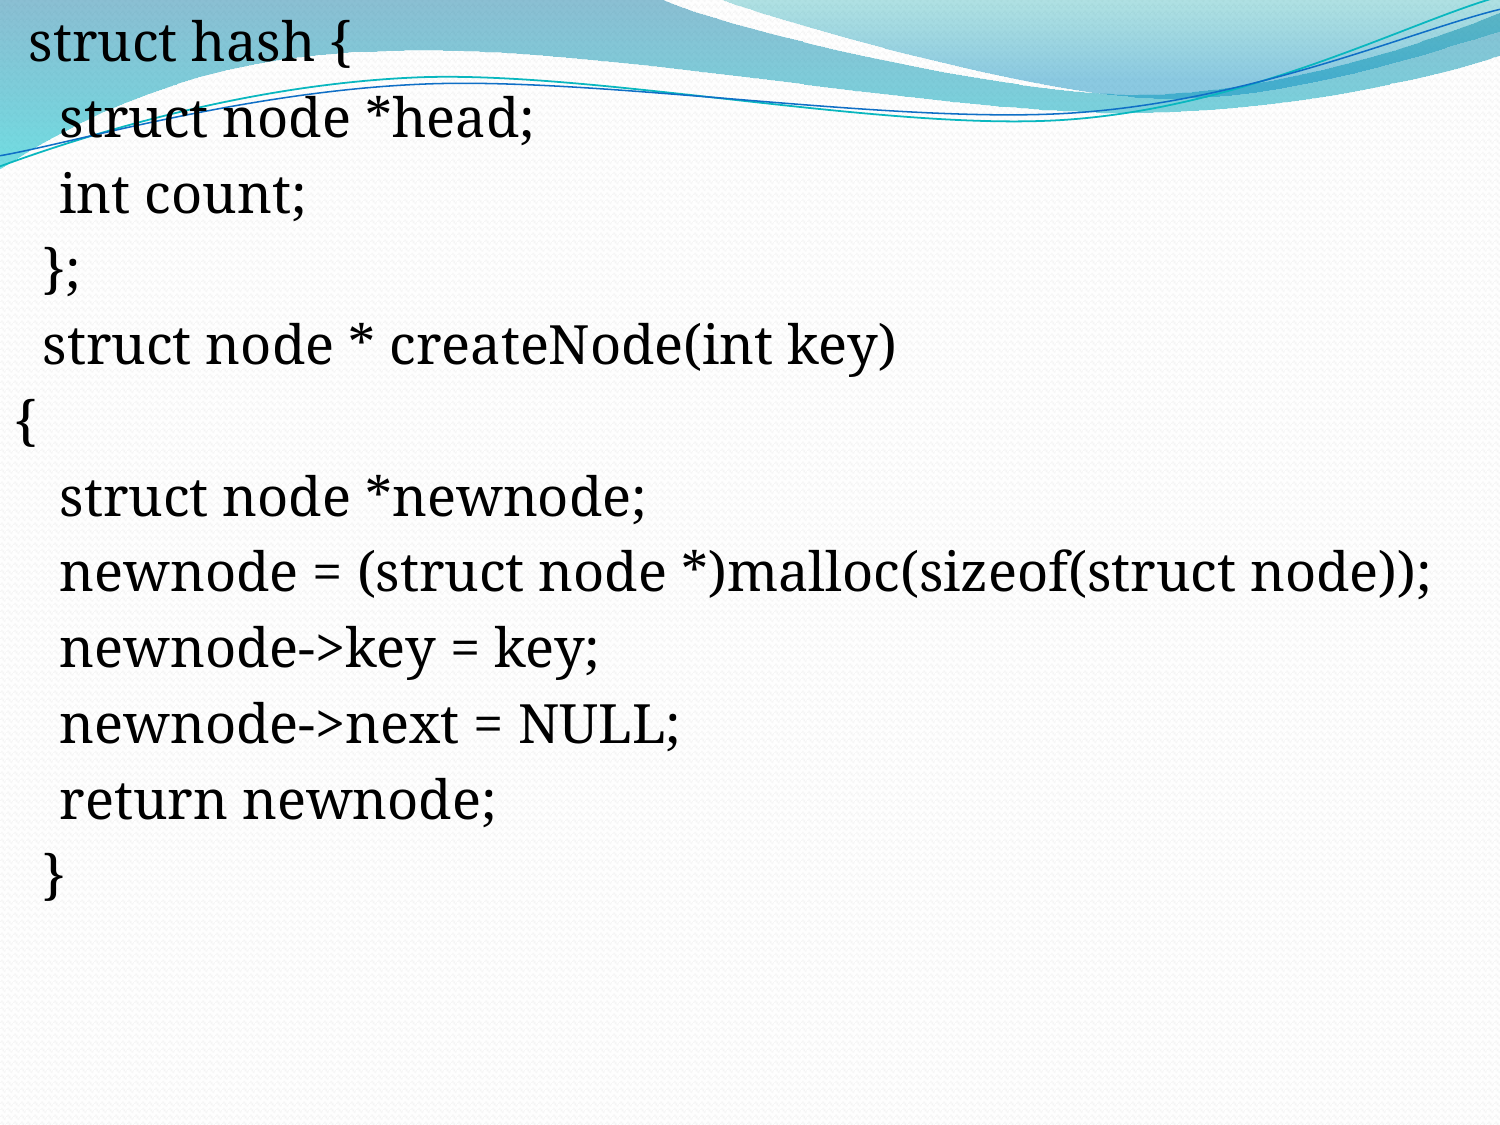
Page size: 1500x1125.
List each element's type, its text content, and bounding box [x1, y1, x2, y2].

list struct hash { struct node *head; int count; }; struct node * createNode(int key) { struct node *newnode; newnode = (struct node *)malloc(sizeof(struct node)); newnode->key = key; newnode->next = NULL; return newnode; } [0, 0, 1500, 1125]
